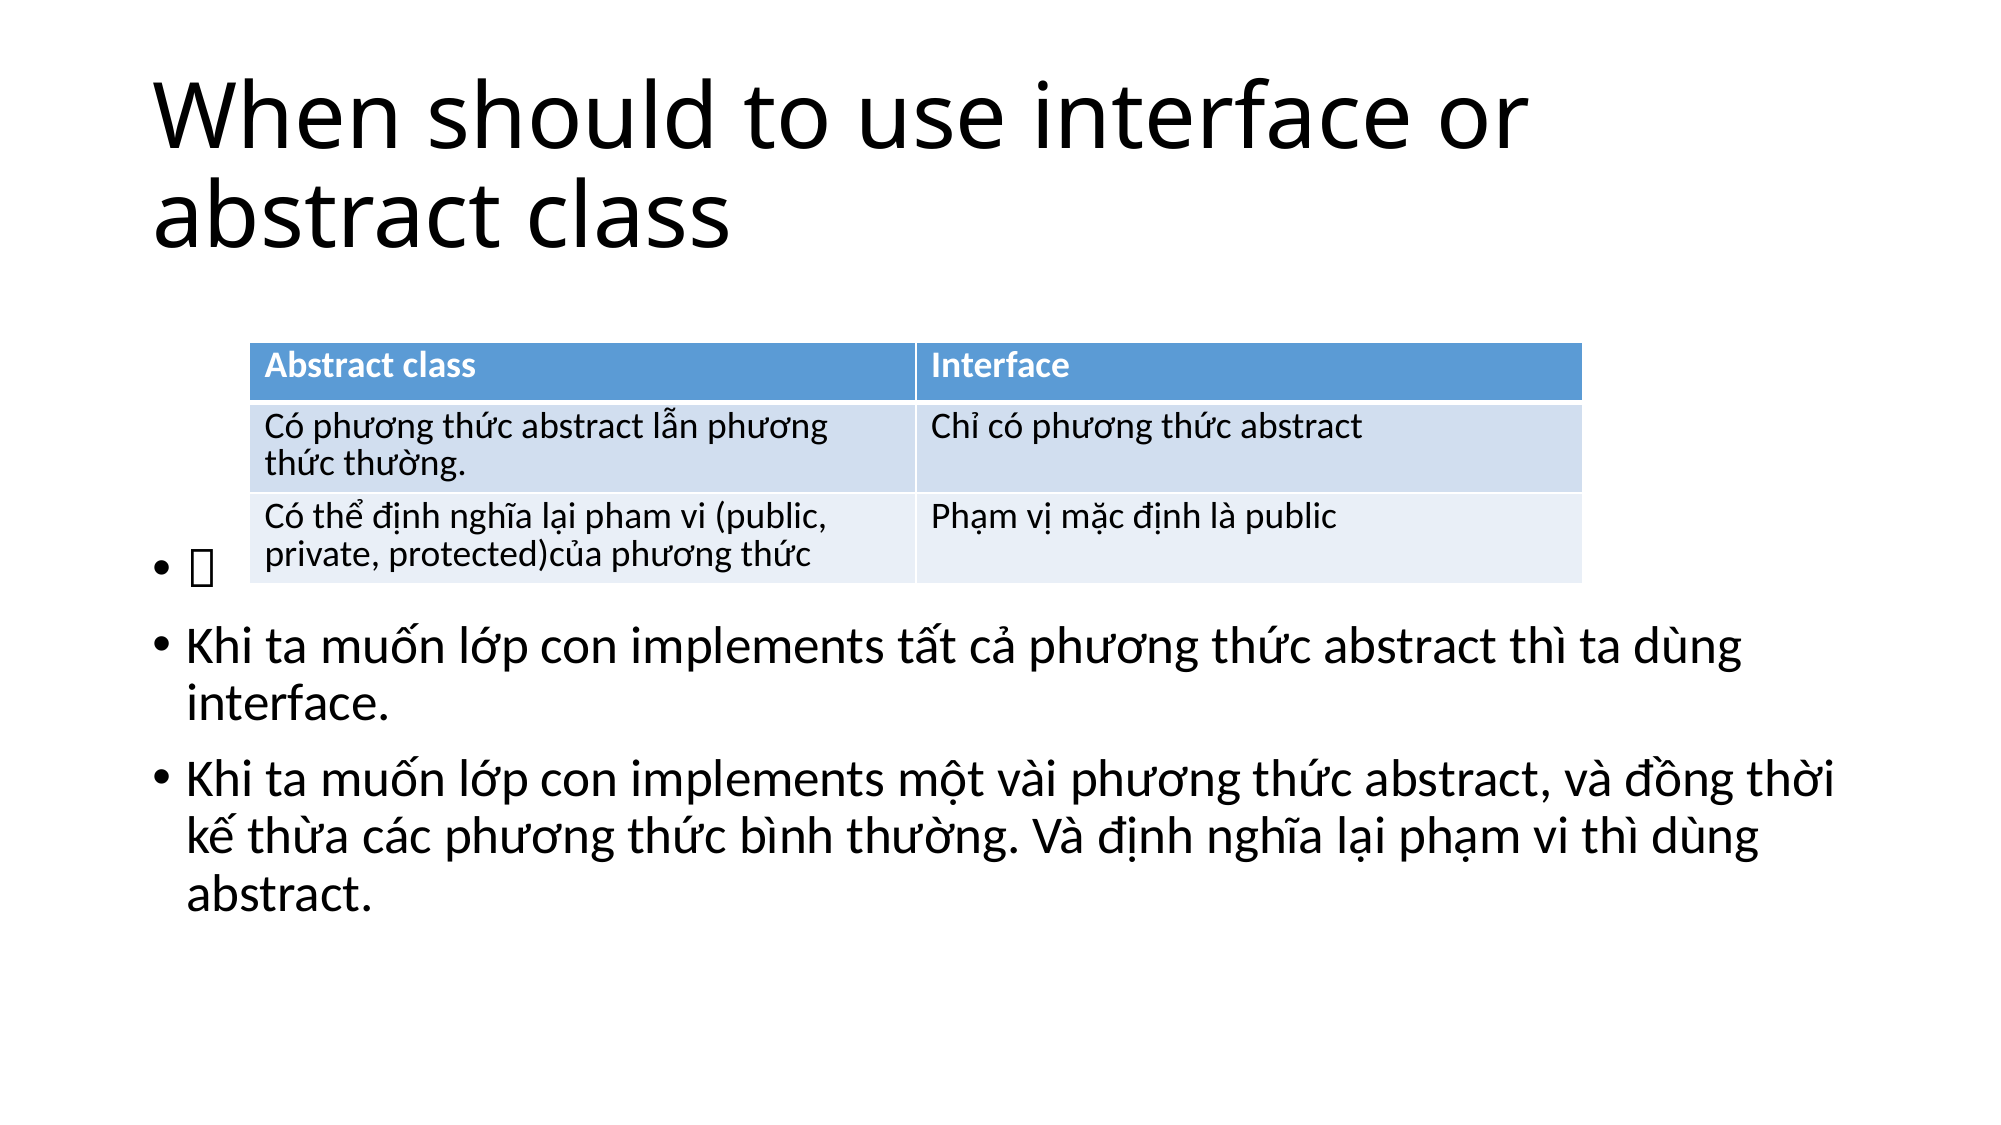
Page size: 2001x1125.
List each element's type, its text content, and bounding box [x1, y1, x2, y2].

table_cell Có phương thức abstract lẫn phương thức thường. [250, 405, 915, 492]
table_cell Có thể định nghĩa lại pham vi (public, private, protected)của phương thức [250, 494, 915, 583]
table_cell Chỉ có phương thức abstract [917, 405, 1582, 492]
list  Khi ta muốn lớp con implements tất cả phương thức abstract thì ta dùng interface. Khi ta muốn lớp con implements một vài phương thức abstract, và đồng thời kế thừa các phương thức bình thường. Và định nghĩa lại phạm vi thì dùng abstract. [137, 299, 1863, 1014]
table_cell Phạm vị mặc định là public [917, 494, 1582, 583]
title When should to use interface or abstract class [137, 59, 1863, 278]
table_header Abstract class [250, 343, 915, 400]
table_header Interface [917, 343, 1582, 400]
